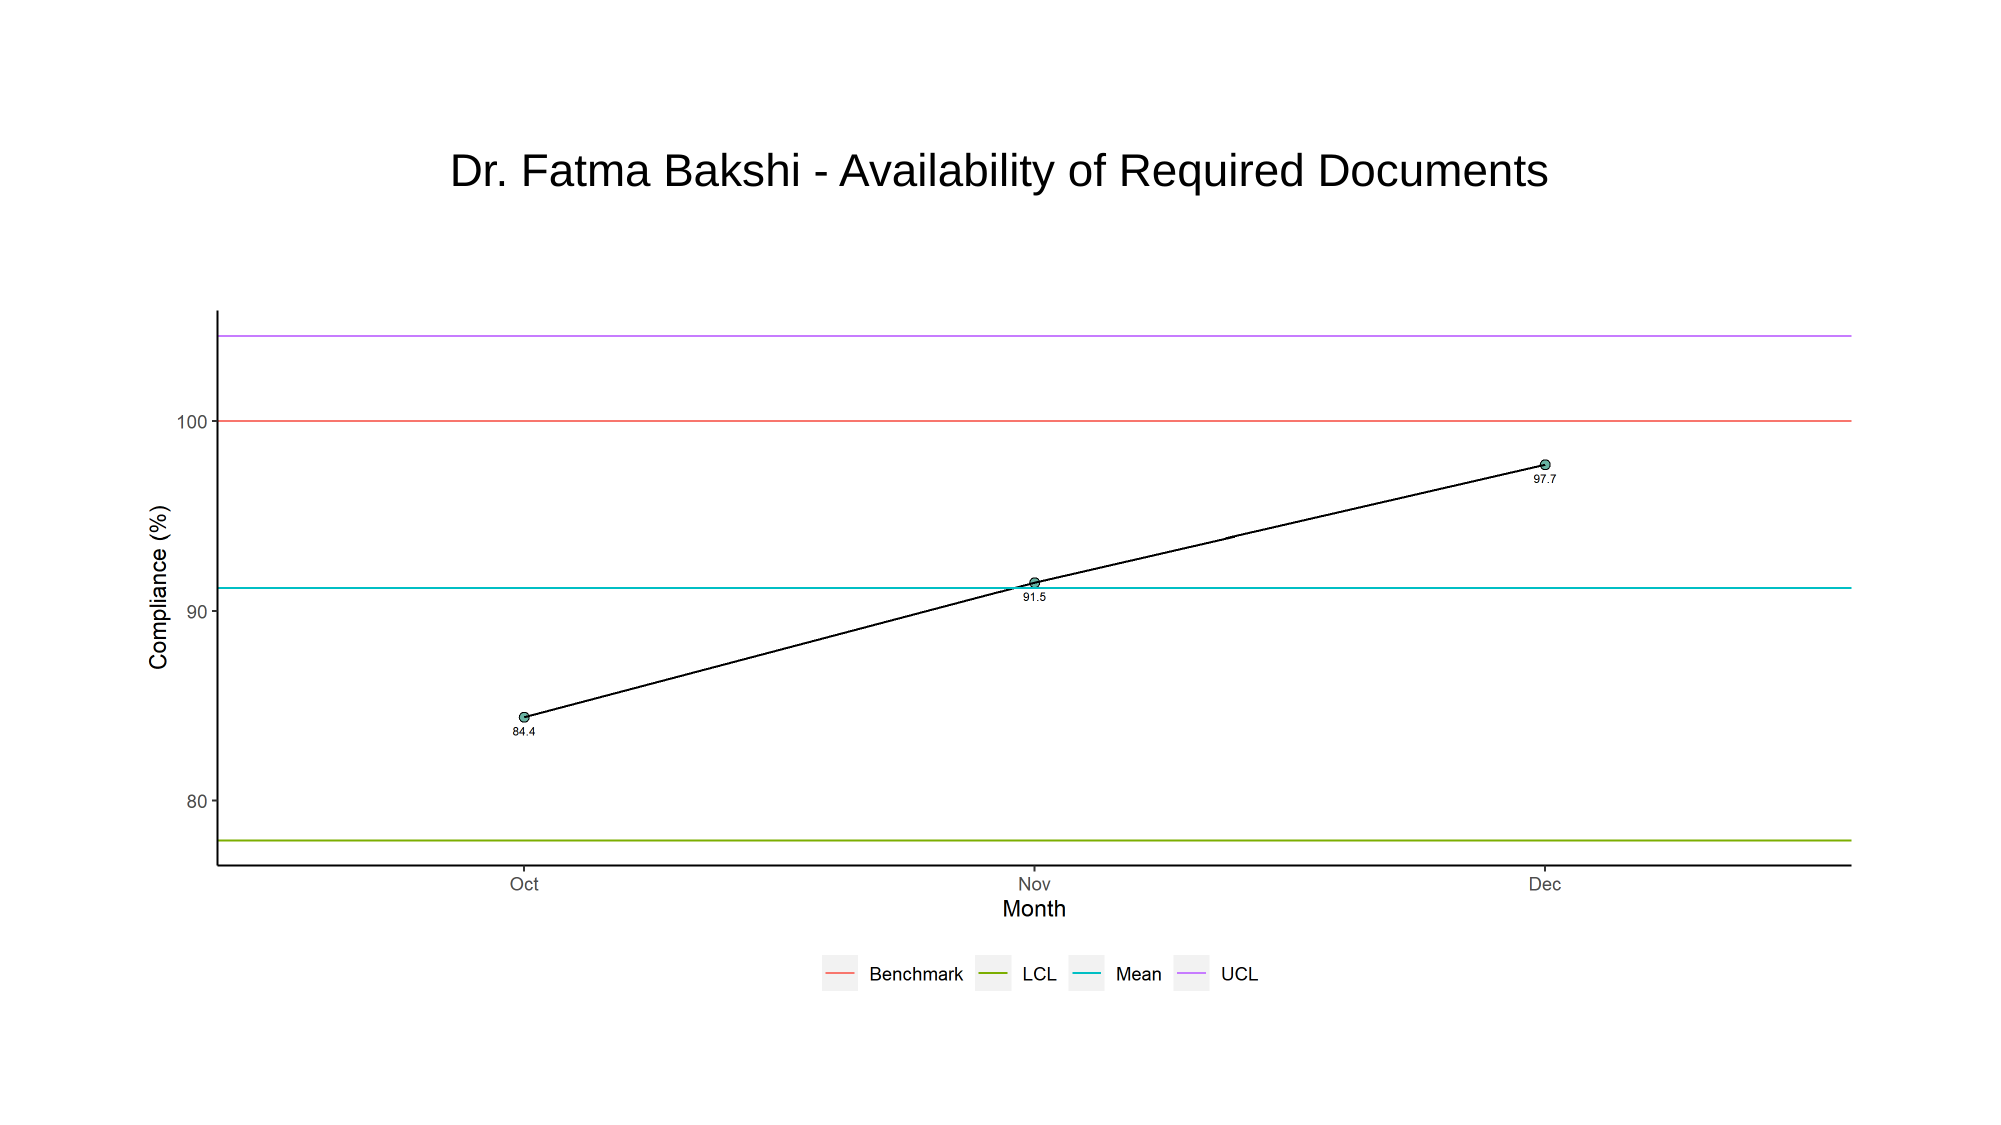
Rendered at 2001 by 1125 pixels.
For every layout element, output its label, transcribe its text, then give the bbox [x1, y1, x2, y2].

title Dr. Fatma Bakshi - Availability of Required Documents [137, 59, 1863, 278]
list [137, 299, 1863, 1014]
